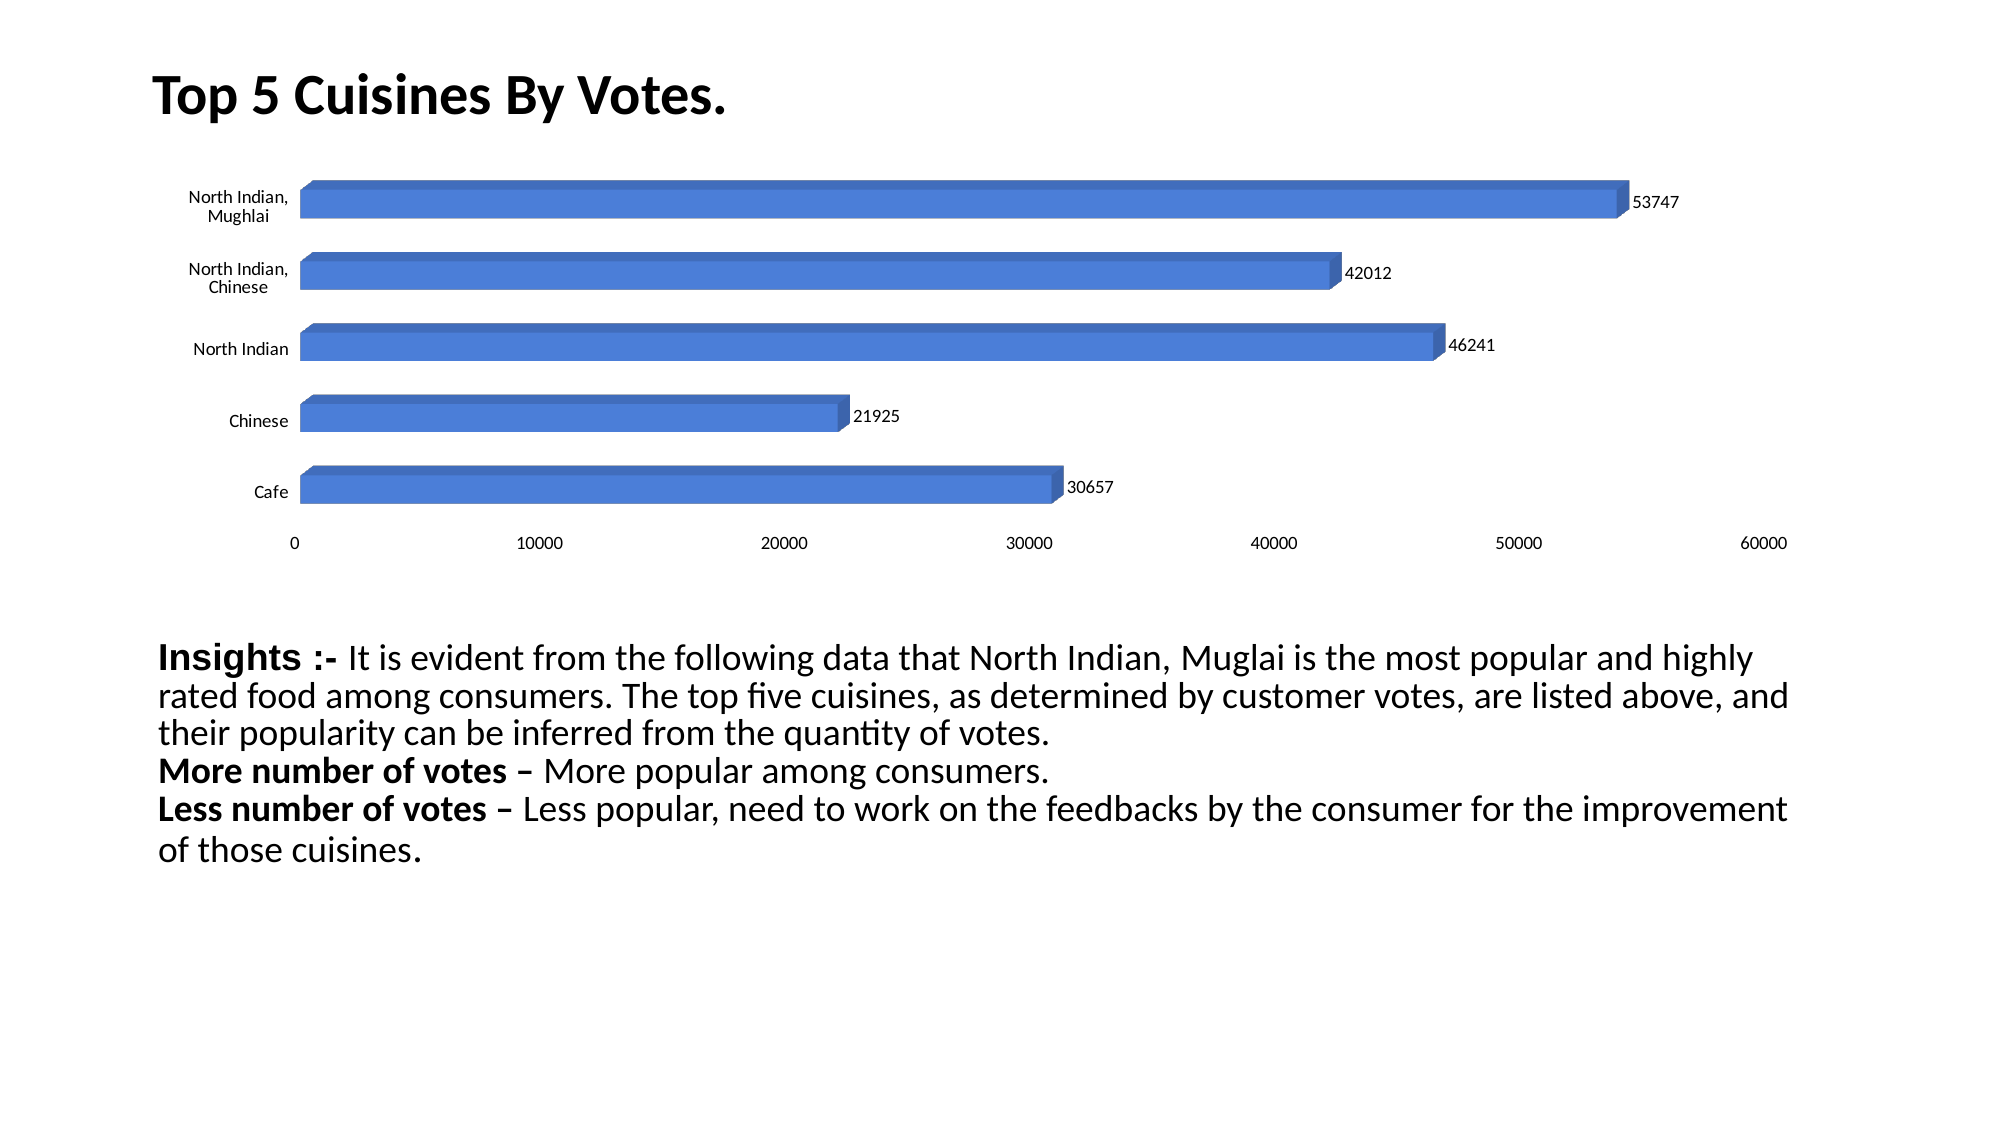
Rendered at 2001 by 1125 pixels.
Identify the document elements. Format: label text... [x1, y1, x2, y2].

title Top 5 Cuisines By Votes. [137, 59, 1863, 131]
chart [151, 145, 1827, 563]
table_header Insights :- It is evident from the following data that North Indian, Muglai is the most popular and highly rated food among consumers. The top five cuisines, as determined by customer votes, are listed above, and their popularity can be inferred from the quantity of votes. More number of votes – More popular among consumers. Less number of votes – Less popular, need to work on the feedbacks by the consumer for the improvement of those cuisines. [143, 629, 1836, 979]
